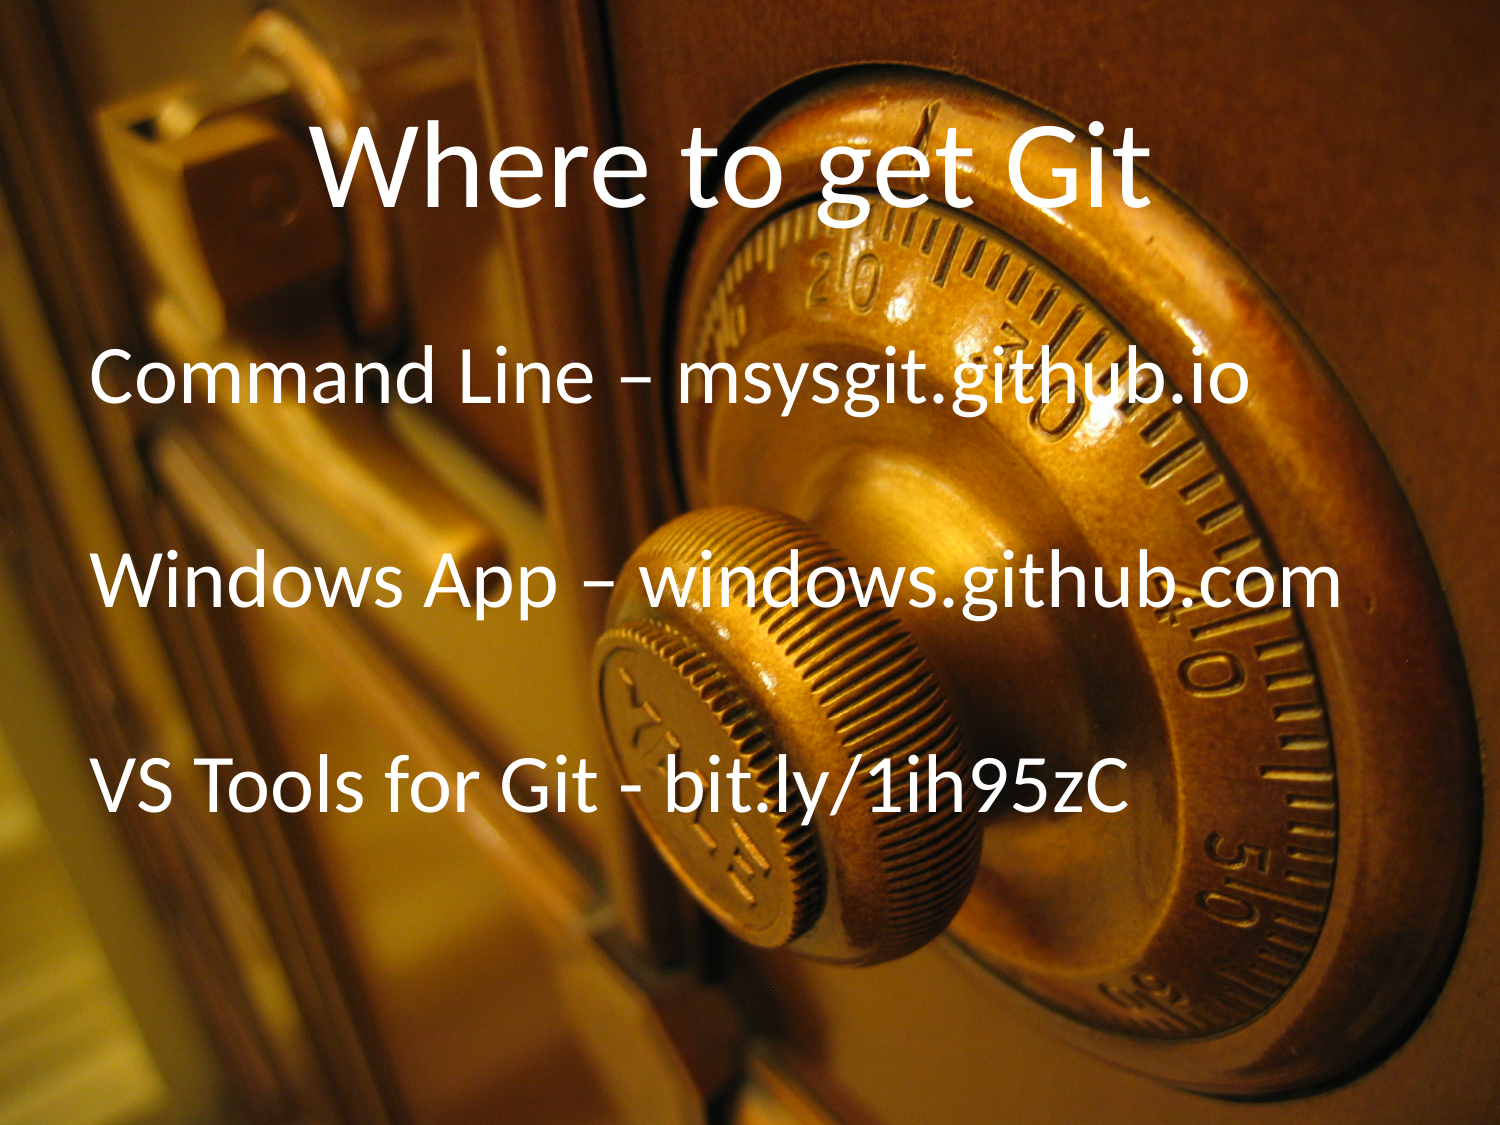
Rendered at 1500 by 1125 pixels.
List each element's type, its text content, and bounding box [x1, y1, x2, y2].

text_box VS Tools for Git - bit.ly/1ih95zC [74, 721, 1425, 837]
text_box Windows App – windows.github.com [74, 516, 1425, 632]
text_box Command Line – msysgit.github.io [74, 312, 1425, 428]
picture [0, 0, 1500, 1125]
text_box Where to get Git [75, 74, 1388, 240]
